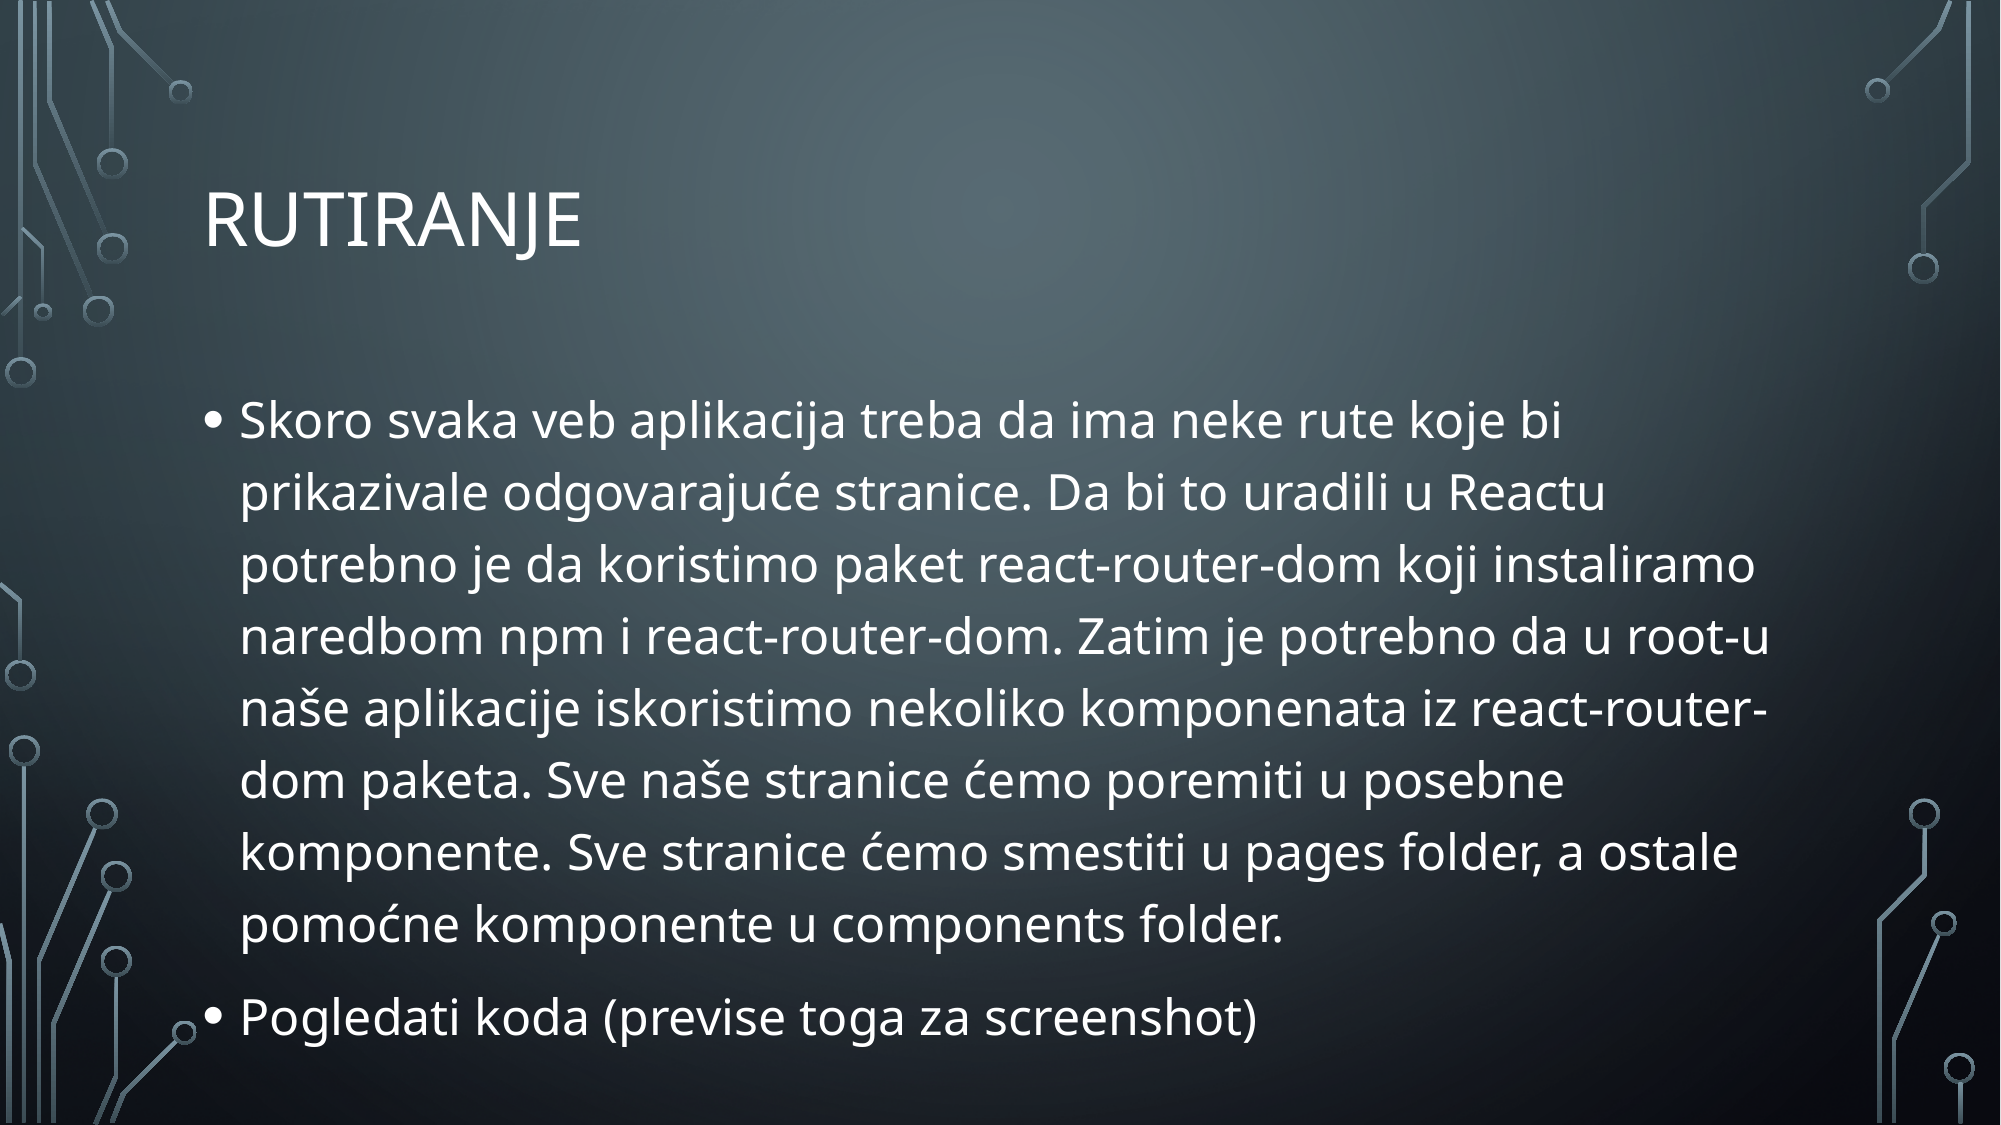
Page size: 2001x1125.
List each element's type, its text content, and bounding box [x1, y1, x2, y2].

list Skoro svaka veb aplikacija treba da ima neke rute koje bi prikazivale odgovarajuće stranice. Da bi to uradili u Reactu potrebno je da koristimo paket react-router-dom koji instaliramo naredbom npm i react-router-dom. Zatim je potrebno da u root-u naše aplikacije iskoristimo nekoliko komponenata iz react-router-dom paketa. Sve naše stranice ćemo poremiti u posebne komponente. Sve stranice ćemo smestiti u pages folder, a ostale pomoćne komponente u components folder. Pogledati koda (previse toga za screenshot) [187, 369, 1813, 1062]
title Rutiranje [187, 101, 1813, 344]
